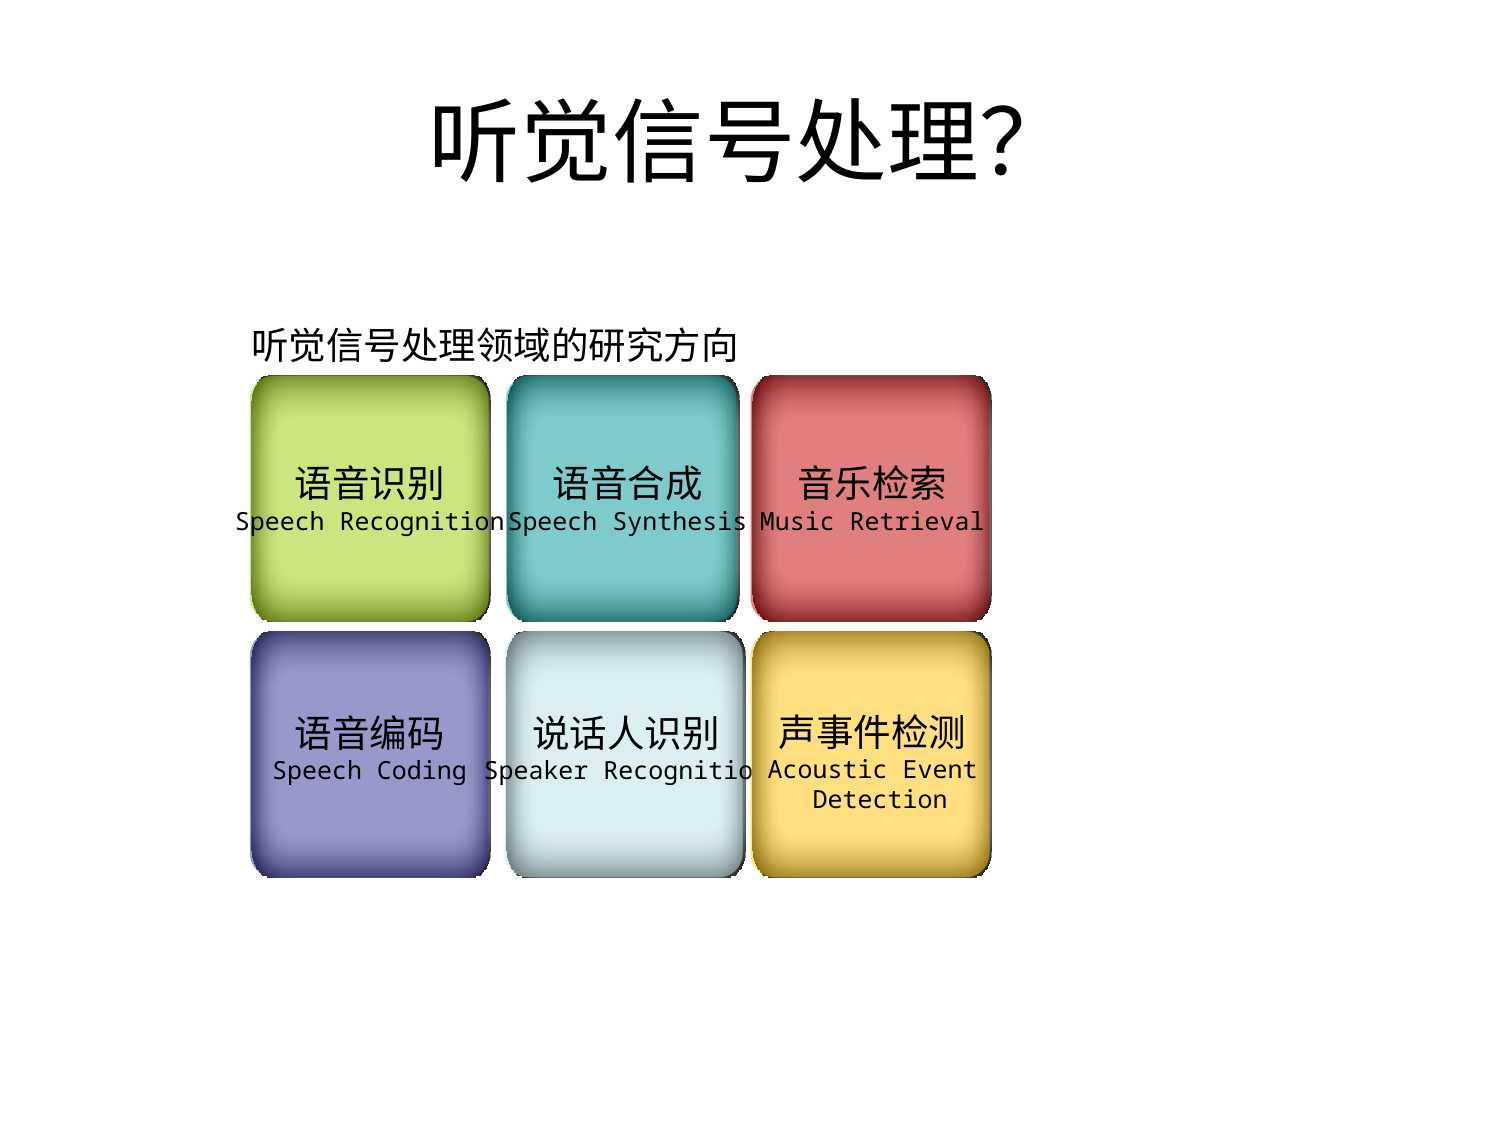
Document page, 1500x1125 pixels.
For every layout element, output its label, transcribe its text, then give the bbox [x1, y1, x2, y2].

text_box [750, 630, 992, 878]
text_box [249, 630, 490, 878]
text_box 听觉信号处理领域的研究方向 [236, 314, 754, 374]
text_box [241, 375, 498, 623]
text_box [505, 375, 743, 623]
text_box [491, 630, 749, 878]
title 听觉信号处理？ [75, 45, 1425, 233]
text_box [750, 375, 992, 623]
